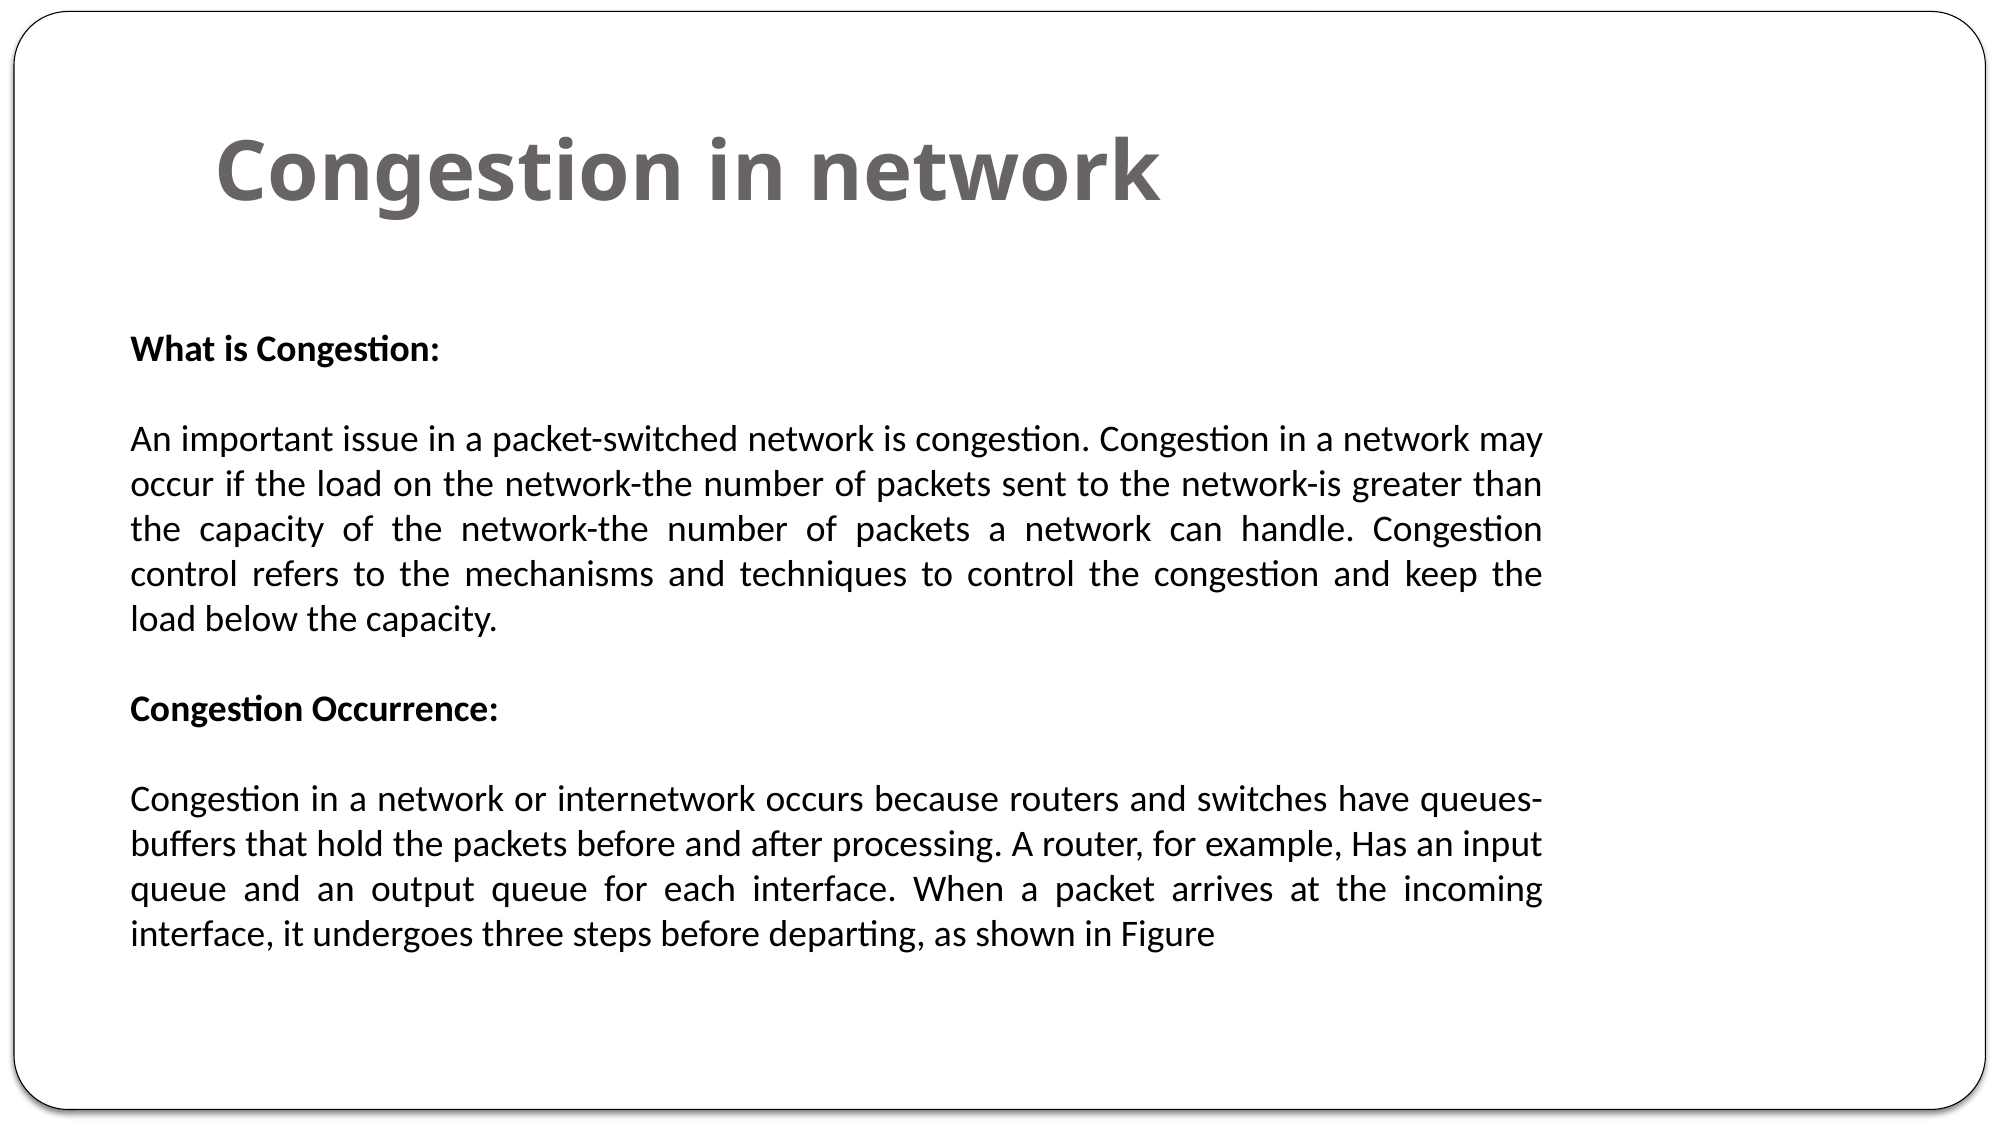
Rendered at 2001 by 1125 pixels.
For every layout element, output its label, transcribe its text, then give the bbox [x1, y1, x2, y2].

title Congestion in network [200, 45, 1900, 233]
text_box What is Congestion: An important issue in a packet-switched network is congestion. Congestion in a network may occur if the load on the network-the number of packets sent to the network-is greater than the capacity of the network-the number of packets a network can handle. Congestion control refers to the mechanisms and techniques to control the congestion and keep the load below the capacity. Congestion Occurrence: Congestion in a network or internetwork occurs because routers and switches have queues-buffers that hold the packets before and after processing. A router, for example, Has an input queue and an output queue for each interface. When a packet arrives at the incoming interface, it undergoes three steps before departing, as shown in Figure [115, 316, 1560, 1007]
